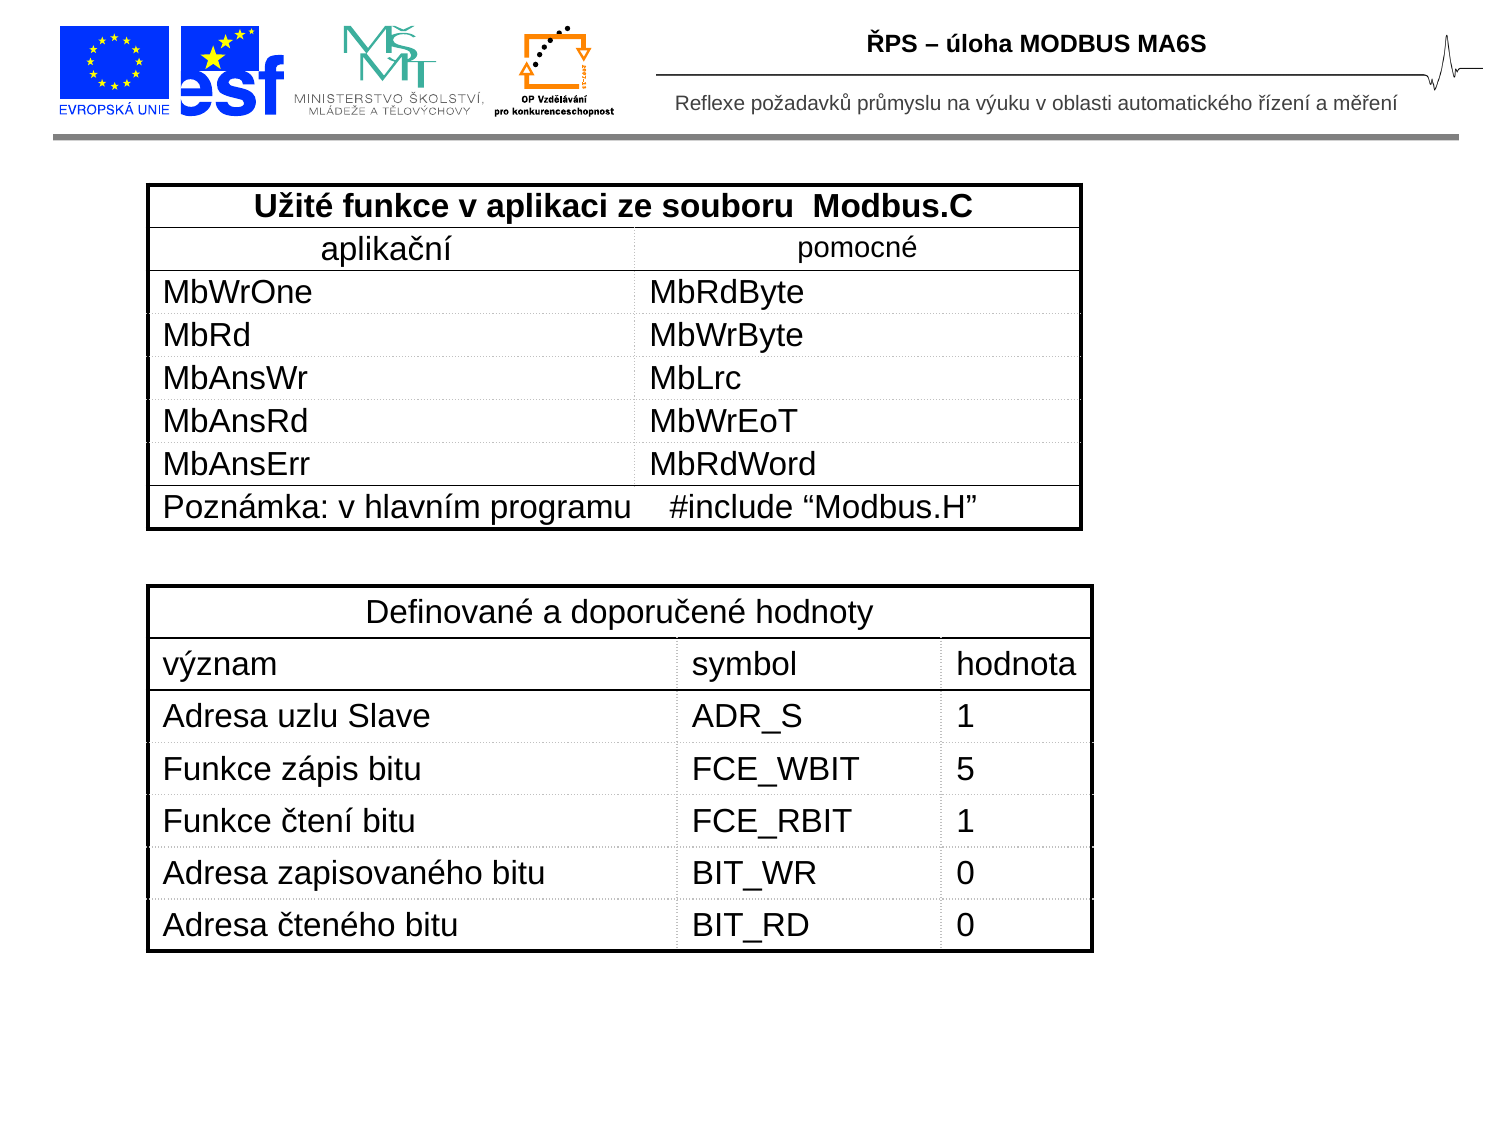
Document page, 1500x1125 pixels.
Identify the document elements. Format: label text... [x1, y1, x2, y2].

table_cell 0 [941, 899, 1090, 949]
table_cell ADR_S [677, 691, 941, 742]
table_cell pomocné [635, 228, 1079, 270]
table_cell 0 [941, 847, 1090, 899]
table_cell FCE_WBIT [677, 742, 941, 795]
table_cell 1 [941, 795, 1090, 847]
table_cell Poznámka: v hlavním programu #include “Modbus.H” [150, 486, 1079, 527]
table_cell MbLrc [635, 357, 1079, 400]
table_cell Adresa čteného bitu [150, 899, 677, 949]
table_cell MbWrOne [150, 271, 635, 314]
table_cell MbAnsWr [150, 357, 635, 400]
table_cell význam [150, 639, 677, 689]
table_cell MbAnsRd [150, 400, 635, 443]
table_cell FCE_RBIT [677, 795, 941, 847]
table_cell Adresa zapisovaného bitu [150, 847, 677, 899]
table_cell MbWrByte [635, 314, 1079, 357]
table_cell symbol [677, 639, 941, 689]
table_header Definované a doporučené hodnoty [150, 588, 1090, 637]
table_cell BIT_RD [677, 899, 941, 949]
table_cell 5 [941, 742, 1090, 795]
table_cell Funkce čtení bitu [150, 795, 677, 847]
table_header Užité funkce v aplikaci ze souboru Modbus.C [150, 187, 1079, 227]
picture [656, 34, 1483, 91]
table_cell MbWrEoT [635, 400, 1079, 443]
table_cell hodnota [941, 639, 1090, 689]
table_cell BIT_WR [677, 847, 941, 899]
table_cell MbRdWord [635, 443, 1079, 485]
table_cell MbRdByte [635, 271, 1079, 314]
table_cell aplikační [150, 228, 635, 270]
table_cell Funkce zápis bitu [150, 742, 677, 795]
text_box ŘPS – úloha MODBUS MA6S [644, 20, 1430, 68]
table_cell Adresa uzlu Slave [150, 691, 677, 742]
table_cell MbRd [150, 314, 635, 357]
table_cell 1 [941, 691, 1090, 742]
table_cell MbAnsErr [150, 443, 635, 485]
